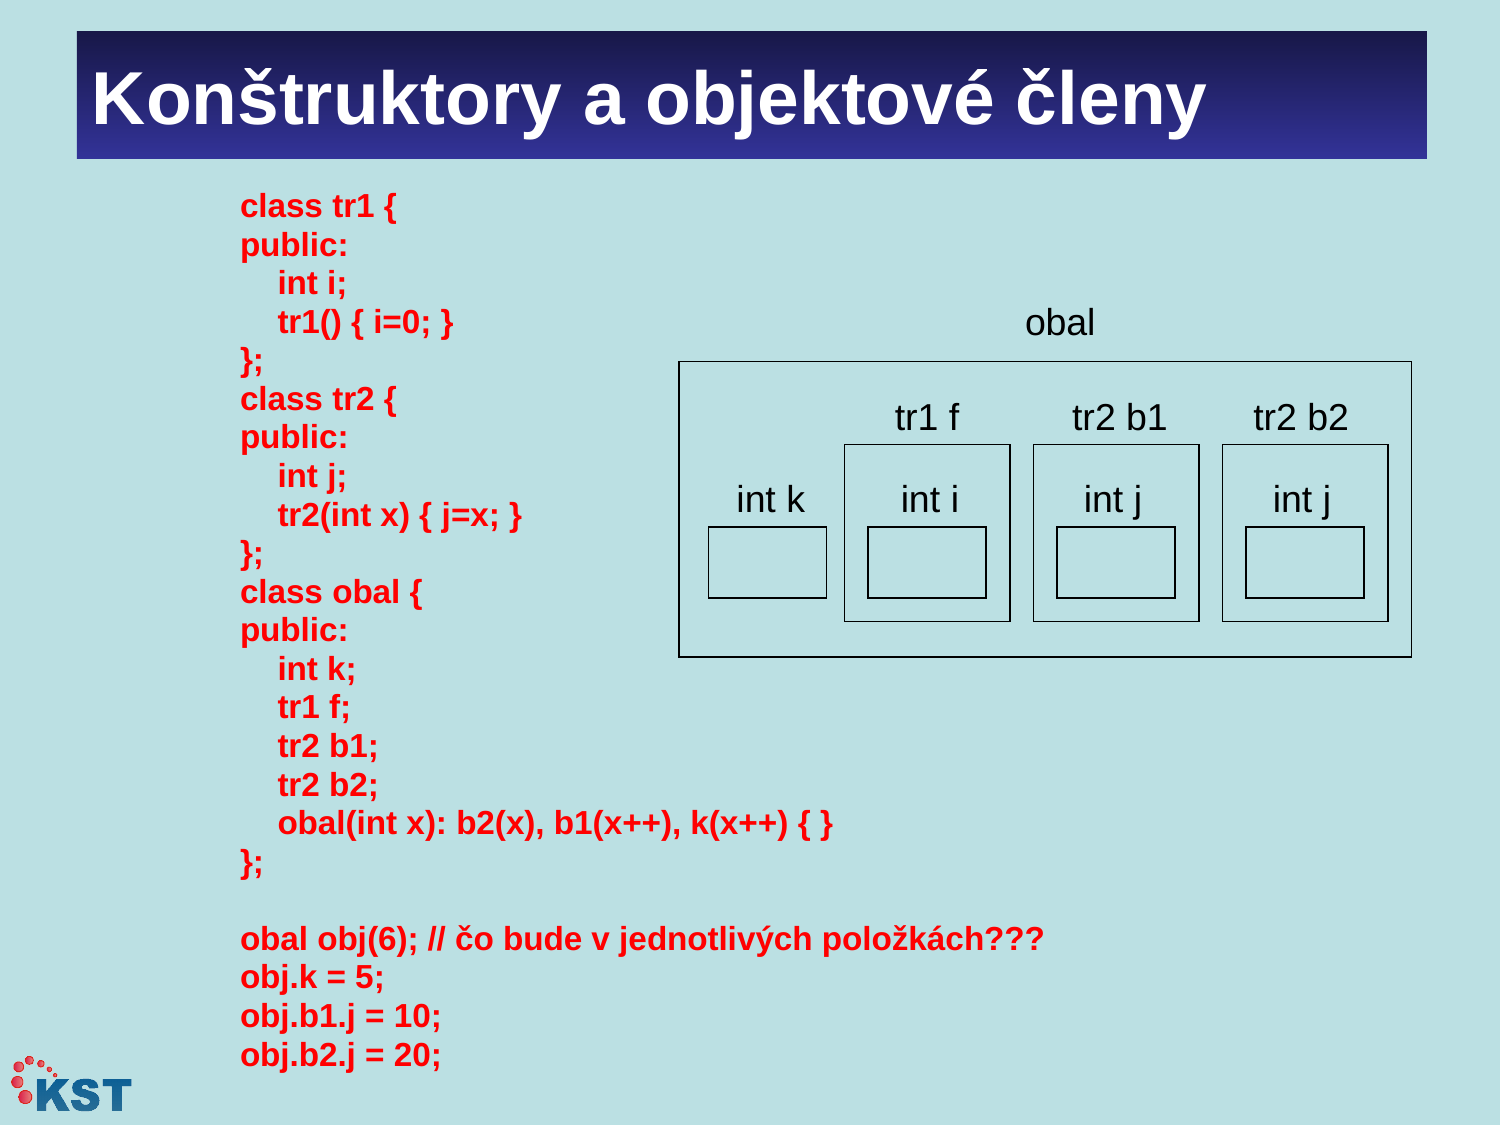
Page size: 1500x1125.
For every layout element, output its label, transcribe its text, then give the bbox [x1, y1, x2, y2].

text_box int j [1258, 467, 1347, 528]
text_box [867, 527, 987, 598]
text_box obal [1010, 290, 1111, 351]
text_box [1246, 527, 1365, 598]
text_box int j [1069, 467, 1158, 528]
text_box [679, 361, 1412, 657]
text_box tr2 b1 [1057, 385, 1183, 446]
text_box [708, 527, 827, 598]
text_box tr1 f [880, 385, 975, 446]
list class tr1 { public: int i; tr1() { i=0; } }; class tr2 { public: int j; tr2(int x) { j=x; } }; class obal { public: int k; tr1 f; tr2 b1; tr2 b2; obal(int x): b2(x), b1(x++), k(x++) { } }; obal obj(6); // čo bude v jednotlivých položkách??? obj.k = 5; obj.b1.j = 10; obj.b2.j = 20; [75, 184, 1425, 1125]
text_box int i [886, 467, 975, 528]
text_box [1056, 527, 1176, 598]
text_box [1033, 444, 1199, 622]
text_box [844, 444, 1010, 622]
text_box int k [721, 467, 821, 528]
text_box tr2 b2 [1238, 385, 1364, 446]
text_box [1222, 444, 1388, 622]
picture [11, 1056, 134, 1116]
title Konštruktory a objektové členy [76, 30, 1428, 159]
